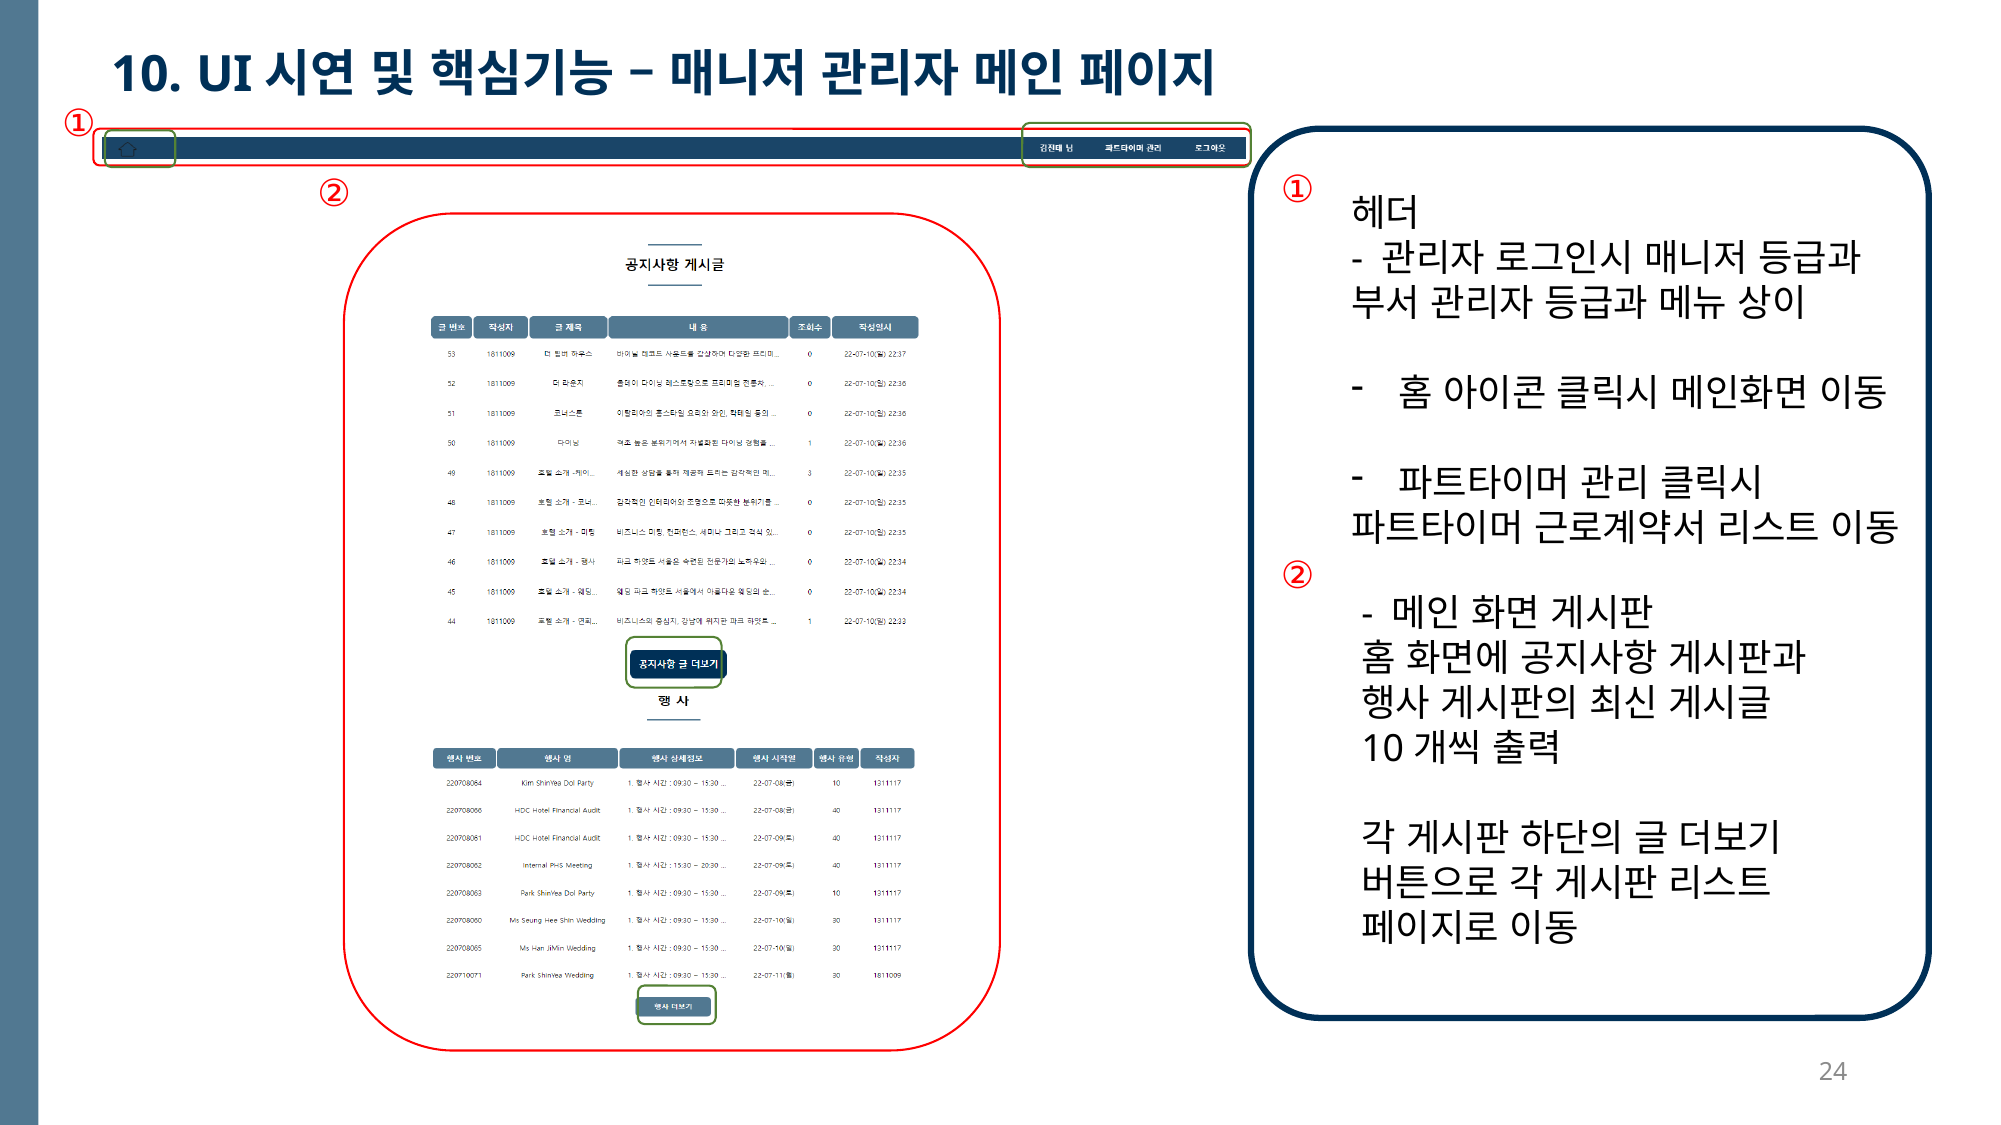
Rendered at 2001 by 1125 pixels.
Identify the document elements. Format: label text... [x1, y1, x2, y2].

slide_number 24 [1412, 1042, 1863, 1103]
picture [102, 137, 1246, 1099]
text_box 헤더 - 관리자 로그인시 매니저 등급과 부서 관리자 등급과 메뉴 상이 홈 아이콘 클릭시 메인화면 이동 파트타이머 관리 클릭시 파트타이머 근로계약서 리스트 이동 [1336, 181, 1916, 557]
text_box [0, 0, 39, 1125]
text_box 10. UI시연 및 핵심기능 – 매니저 관리자 메인 페이지 [96, 33, 1339, 109]
text_box [1021, 121, 1252, 168]
text_box [92, 127, 1021, 167]
text_box [103, 129, 177, 137]
text_box [1249, 127, 1930, 1019]
text_box ①. [1262, 174, 1333, 246]
text_box ①. [43, 108, 114, 180]
text_box ②. [1262, 560, 1333, 632]
text_box - 메인 화면 게시판 홈 화면에 공지사항 게시판과 행사 게시판의 최신 게시글 10개씩 출력 각 게시판 하단의 글 더보기 버튼으로 각 게시판 리스트 페이지로 이동 [1346, 581, 1822, 1002]
